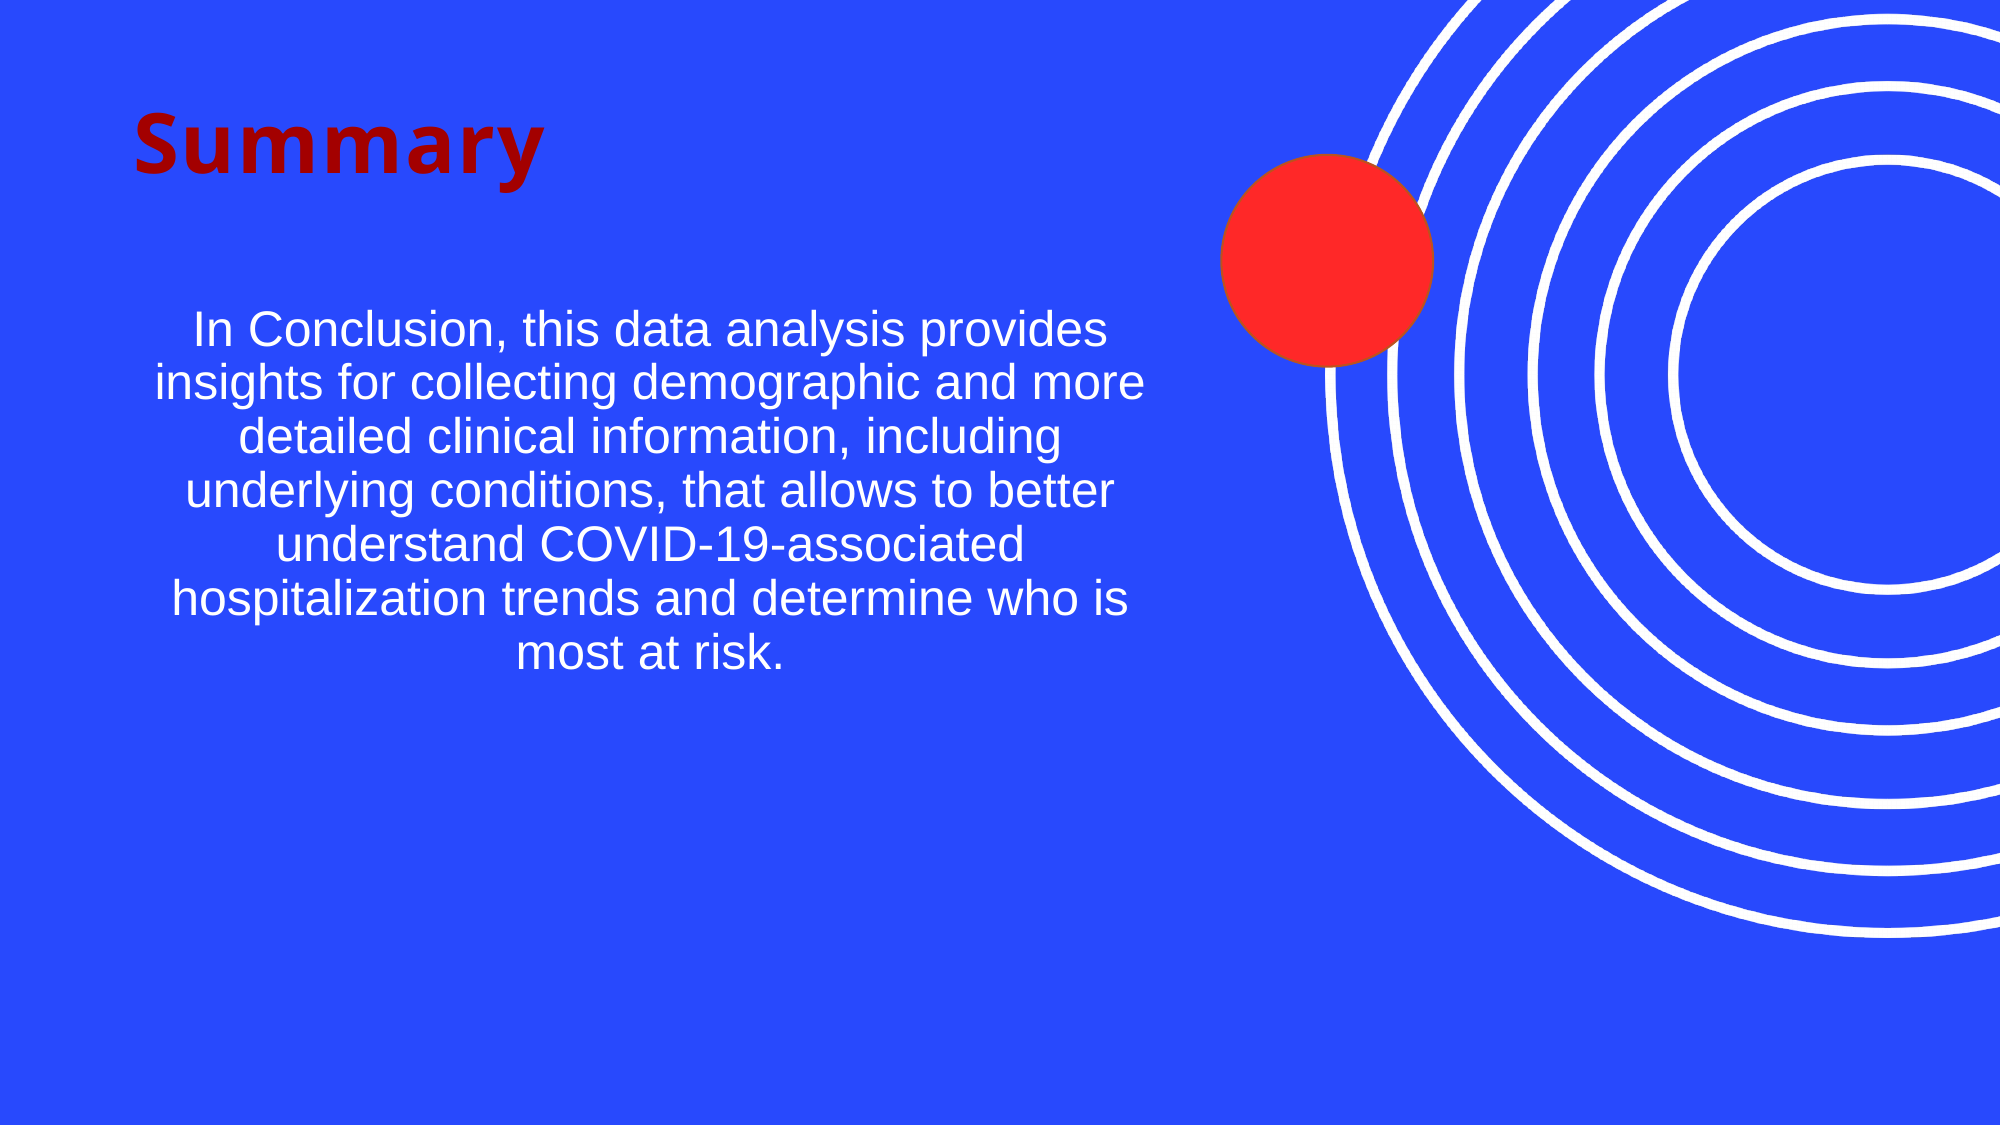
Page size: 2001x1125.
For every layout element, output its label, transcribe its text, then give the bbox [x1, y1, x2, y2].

list In Conclusion, this data analysis provides insights for collecting demographic and more detailed clinical information, including underlying conditions, that allows to better understand COVID-19-associated hospitalization trends and determine who is most at risk. [133, 295, 1183, 830]
picture [1325, 0, 2000, 938]
title Summary [133, 102, 1183, 276]
